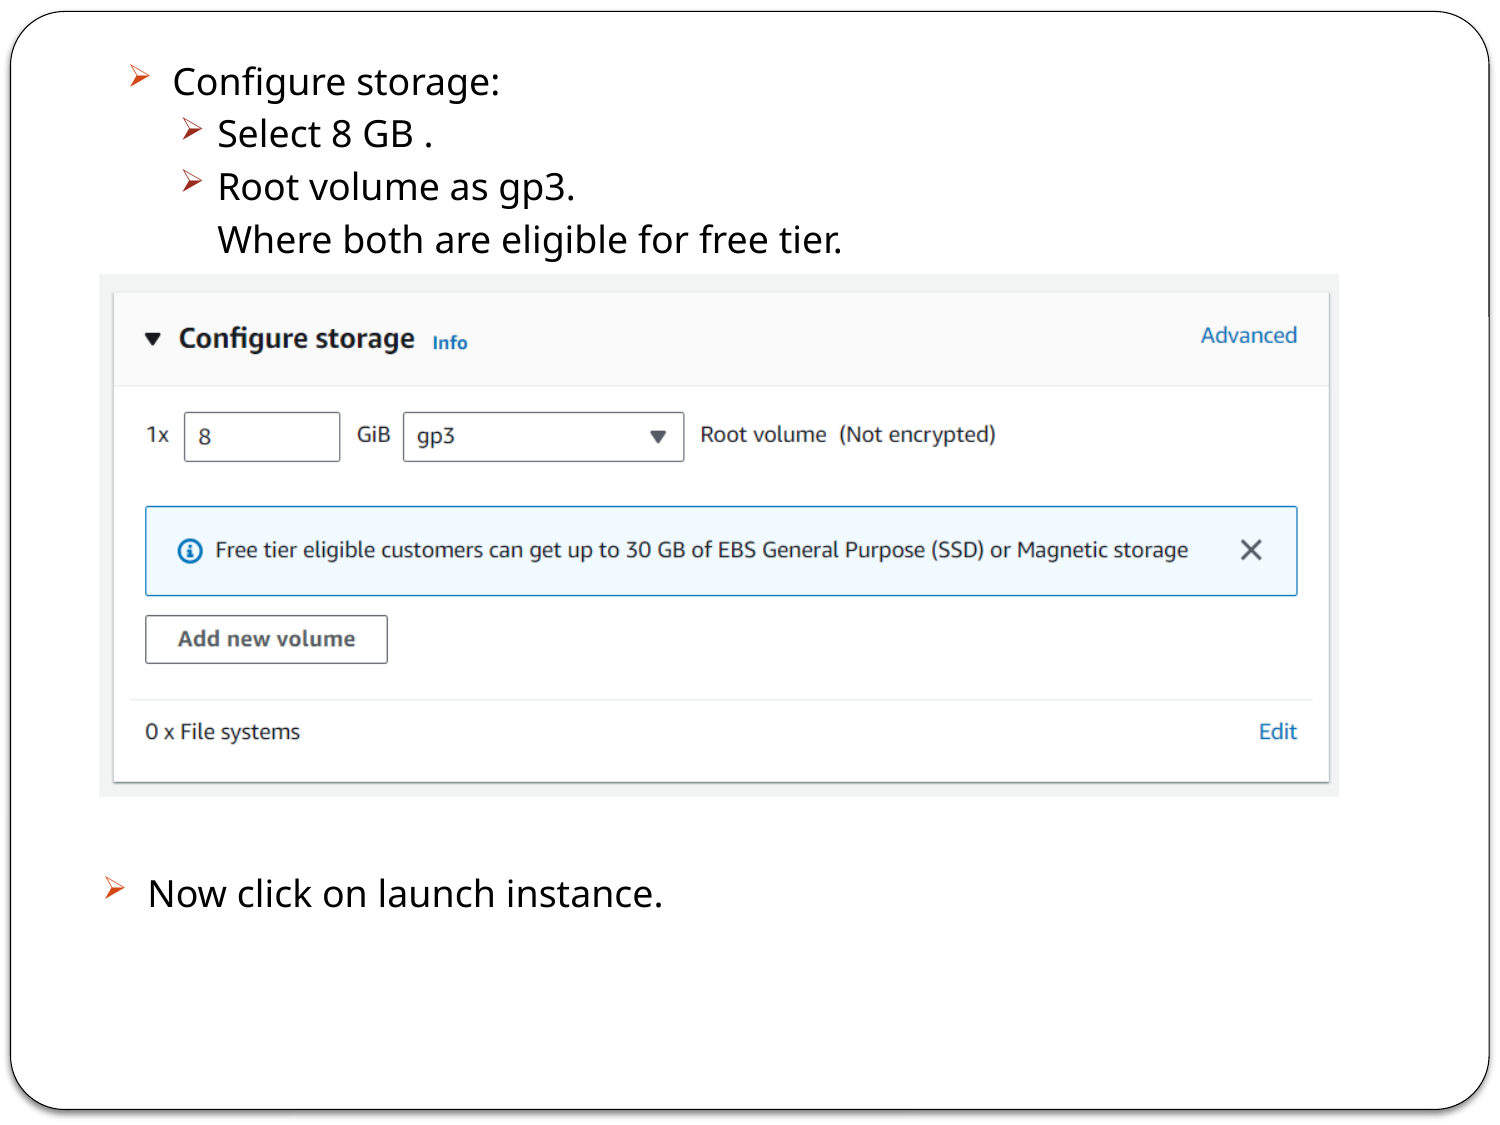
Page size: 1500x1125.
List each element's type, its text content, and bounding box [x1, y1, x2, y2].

list Configure storage: Select 8 GB . Root volume as gp3. Where both are eligible for free tier. [112, 50, 1388, 800]
picture [99, 274, 1339, 797]
text_box Now click on launch instance. [87, 862, 1363, 1125]
